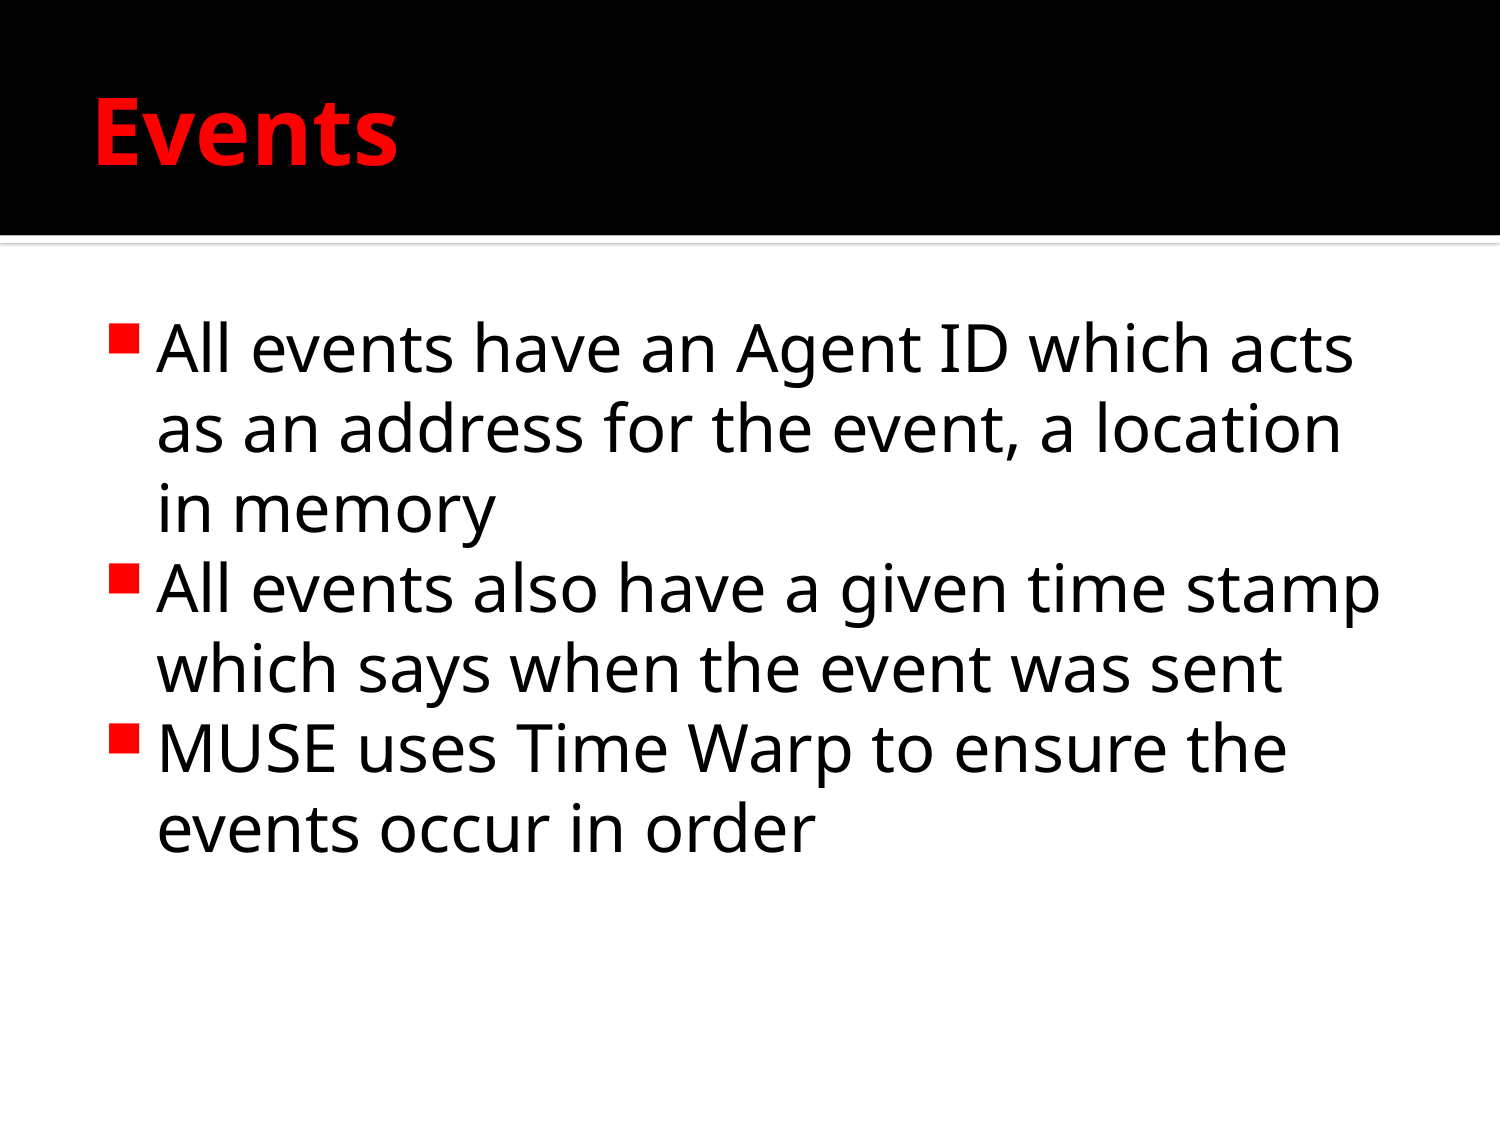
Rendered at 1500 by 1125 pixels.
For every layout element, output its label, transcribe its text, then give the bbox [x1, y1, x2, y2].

list All events have an Agent ID which acts as an address for the event, a location in memory All events also have a given time stamp which says when the event was sent MUSE uses Time Warp to ensure the events occur in order [75, 291, 1425, 1050]
title Events [75, 25, 1425, 231]
